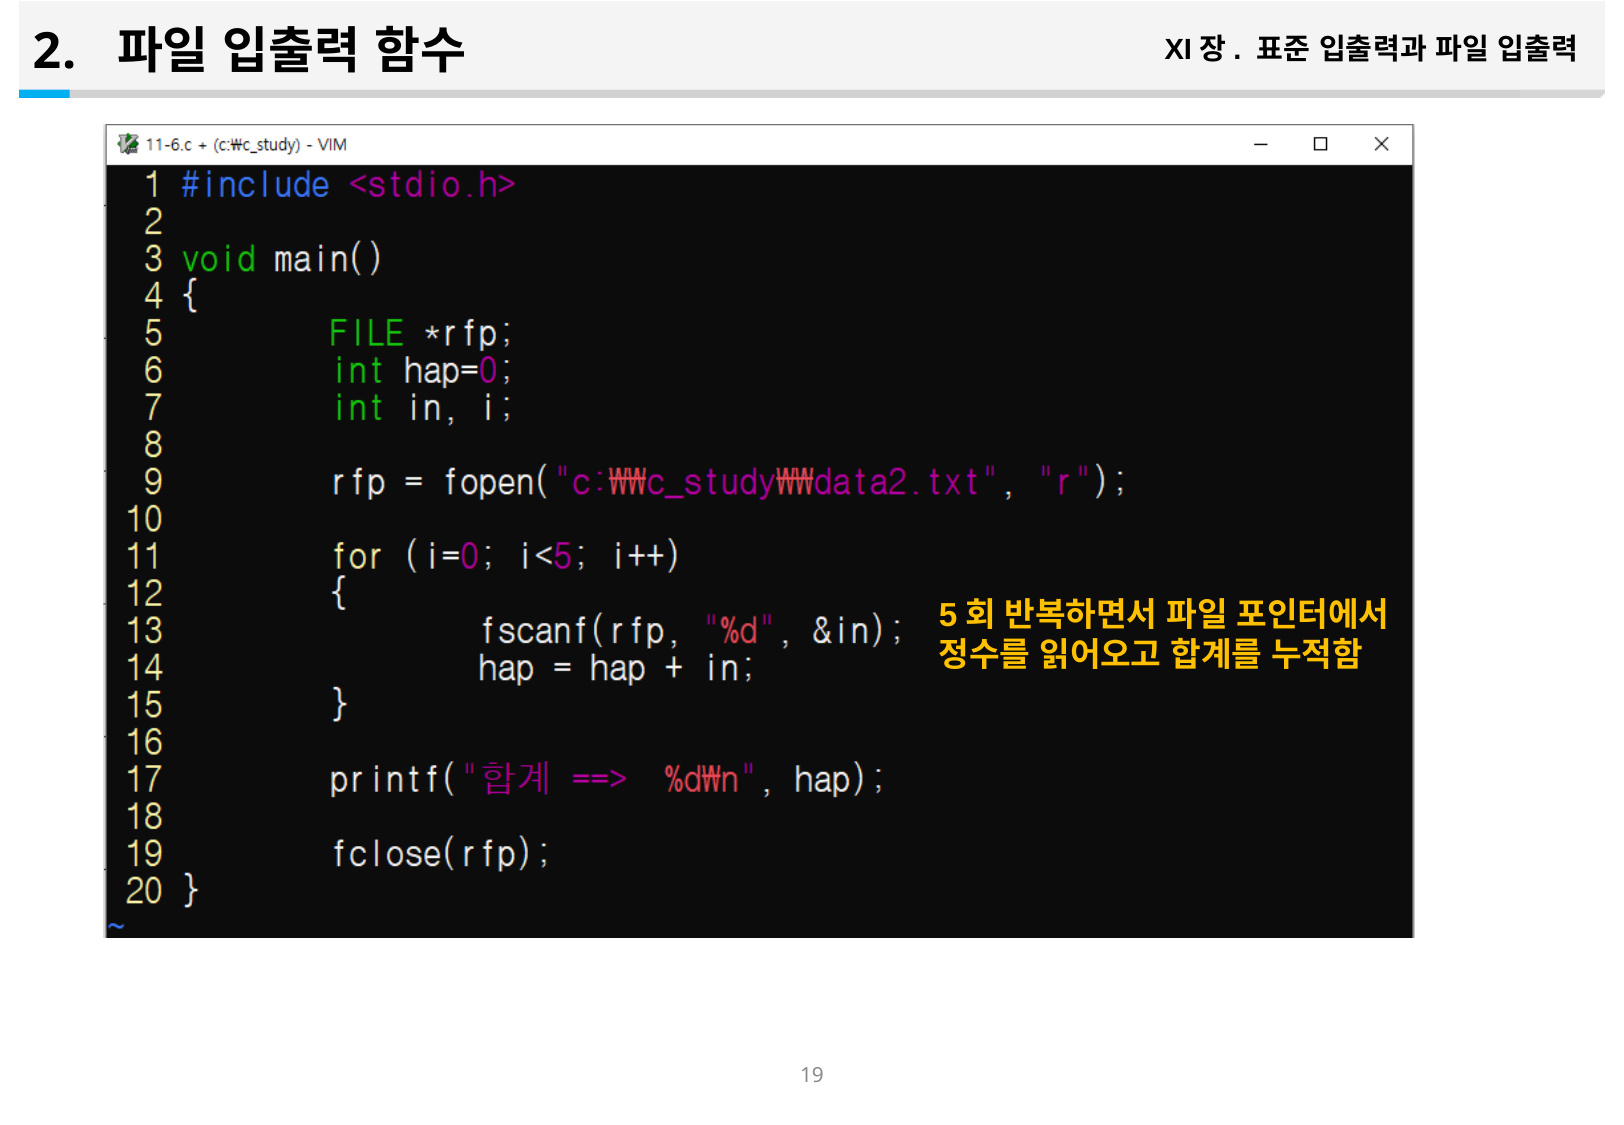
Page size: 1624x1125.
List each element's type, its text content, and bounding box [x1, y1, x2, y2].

slide_number 18 [622, 1045, 1002, 1106]
picture [102, 124, 1415, 939]
text_box XI장. 표준 입출력과 파일 입출력 [1149, 22, 1594, 73]
picture [19, 1, 1605, 98]
list 파일 입출력 함수 [17, 11, 1167, 85]
